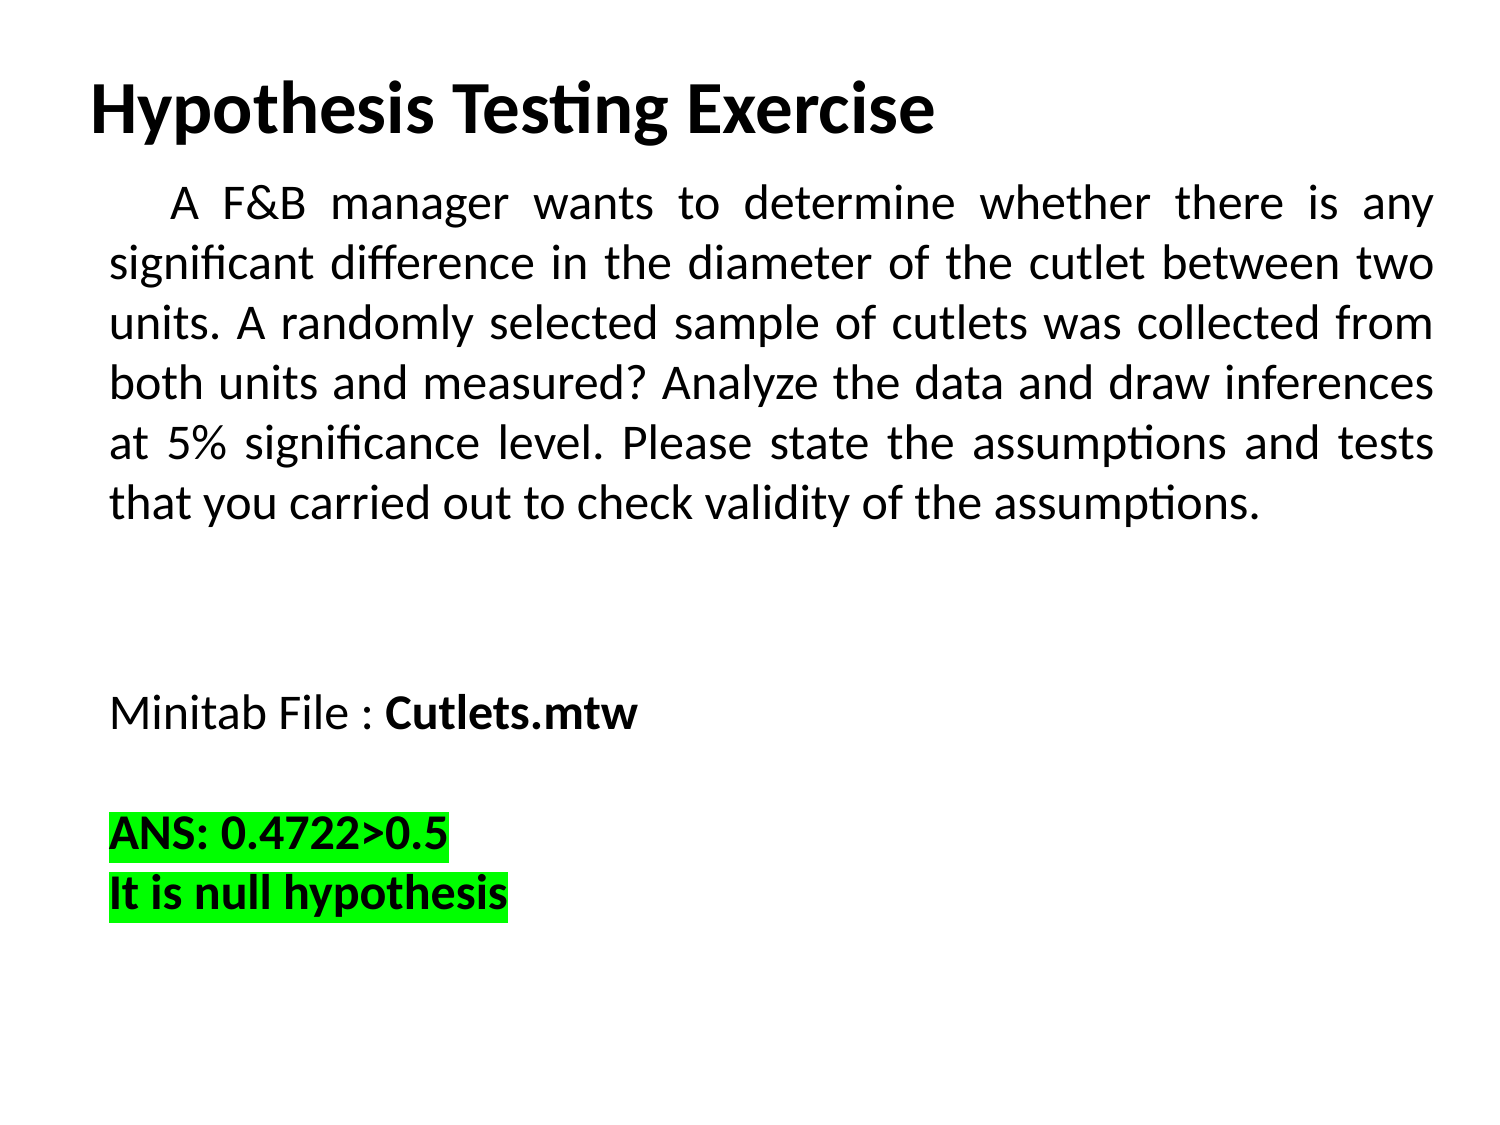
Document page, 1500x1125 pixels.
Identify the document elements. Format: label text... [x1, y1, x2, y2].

list A F&B manager wants to determine whether there is any significant difference in the diameter of the cutlet between two units. A randomly selected sample of cutlets was collected from both units and measured? Analyze the data and draw inferences at 5% significance level. Please state the assumptions and tests that you carried out to check validity of the assumptions. Minitab File : Cutlets.mtw ANS: 0.4722>0.5 It is null hypothesis [37, 162, 1450, 1063]
title Hypothesis Testing Exercise [75, 45, 1425, 162]
